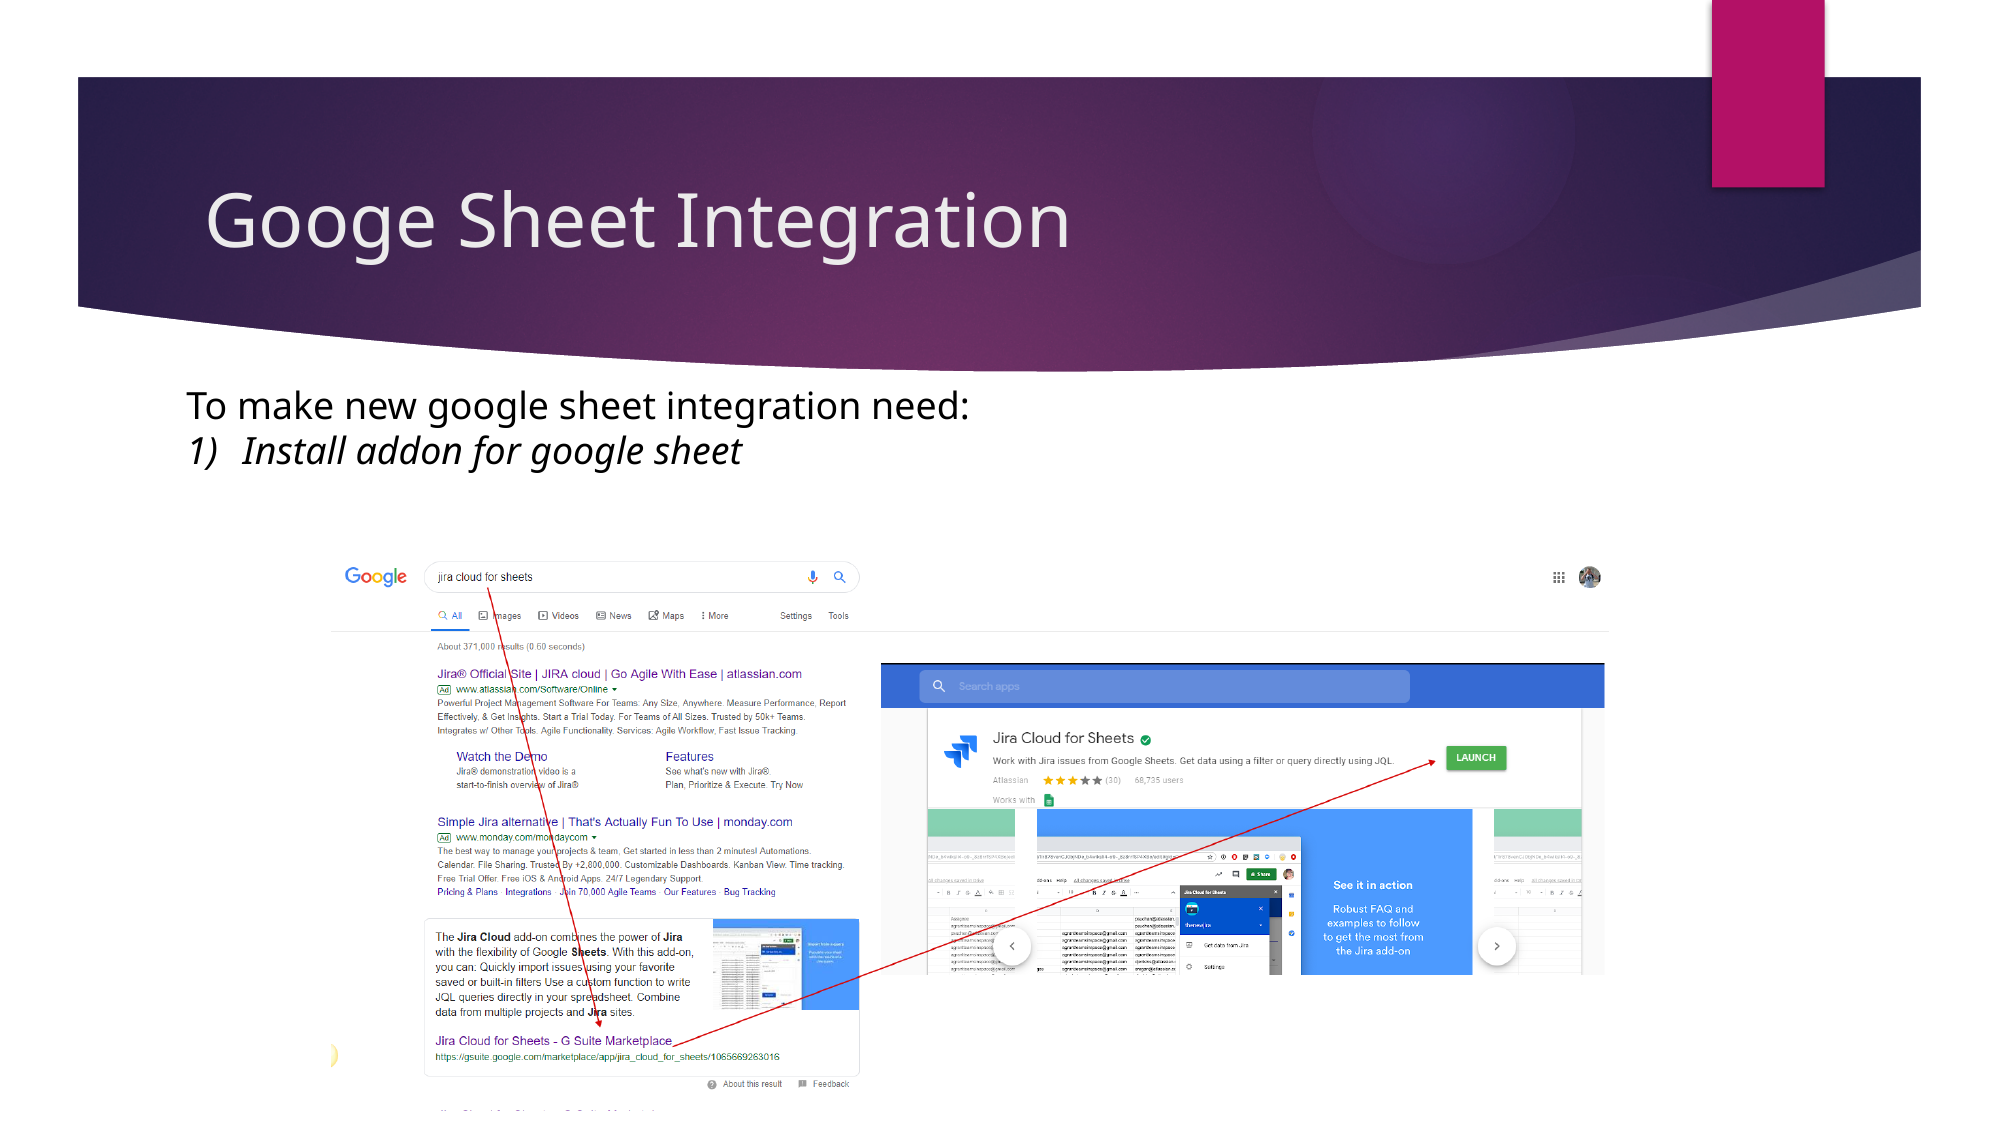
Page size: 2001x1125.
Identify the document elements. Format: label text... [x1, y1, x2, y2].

text_box To make new google sheet integration need: Install addon for google sheet [171, 375, 1867, 480]
title Googe Sheet Integration [189, 159, 1627, 276]
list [331, 549, 1609, 1111]
